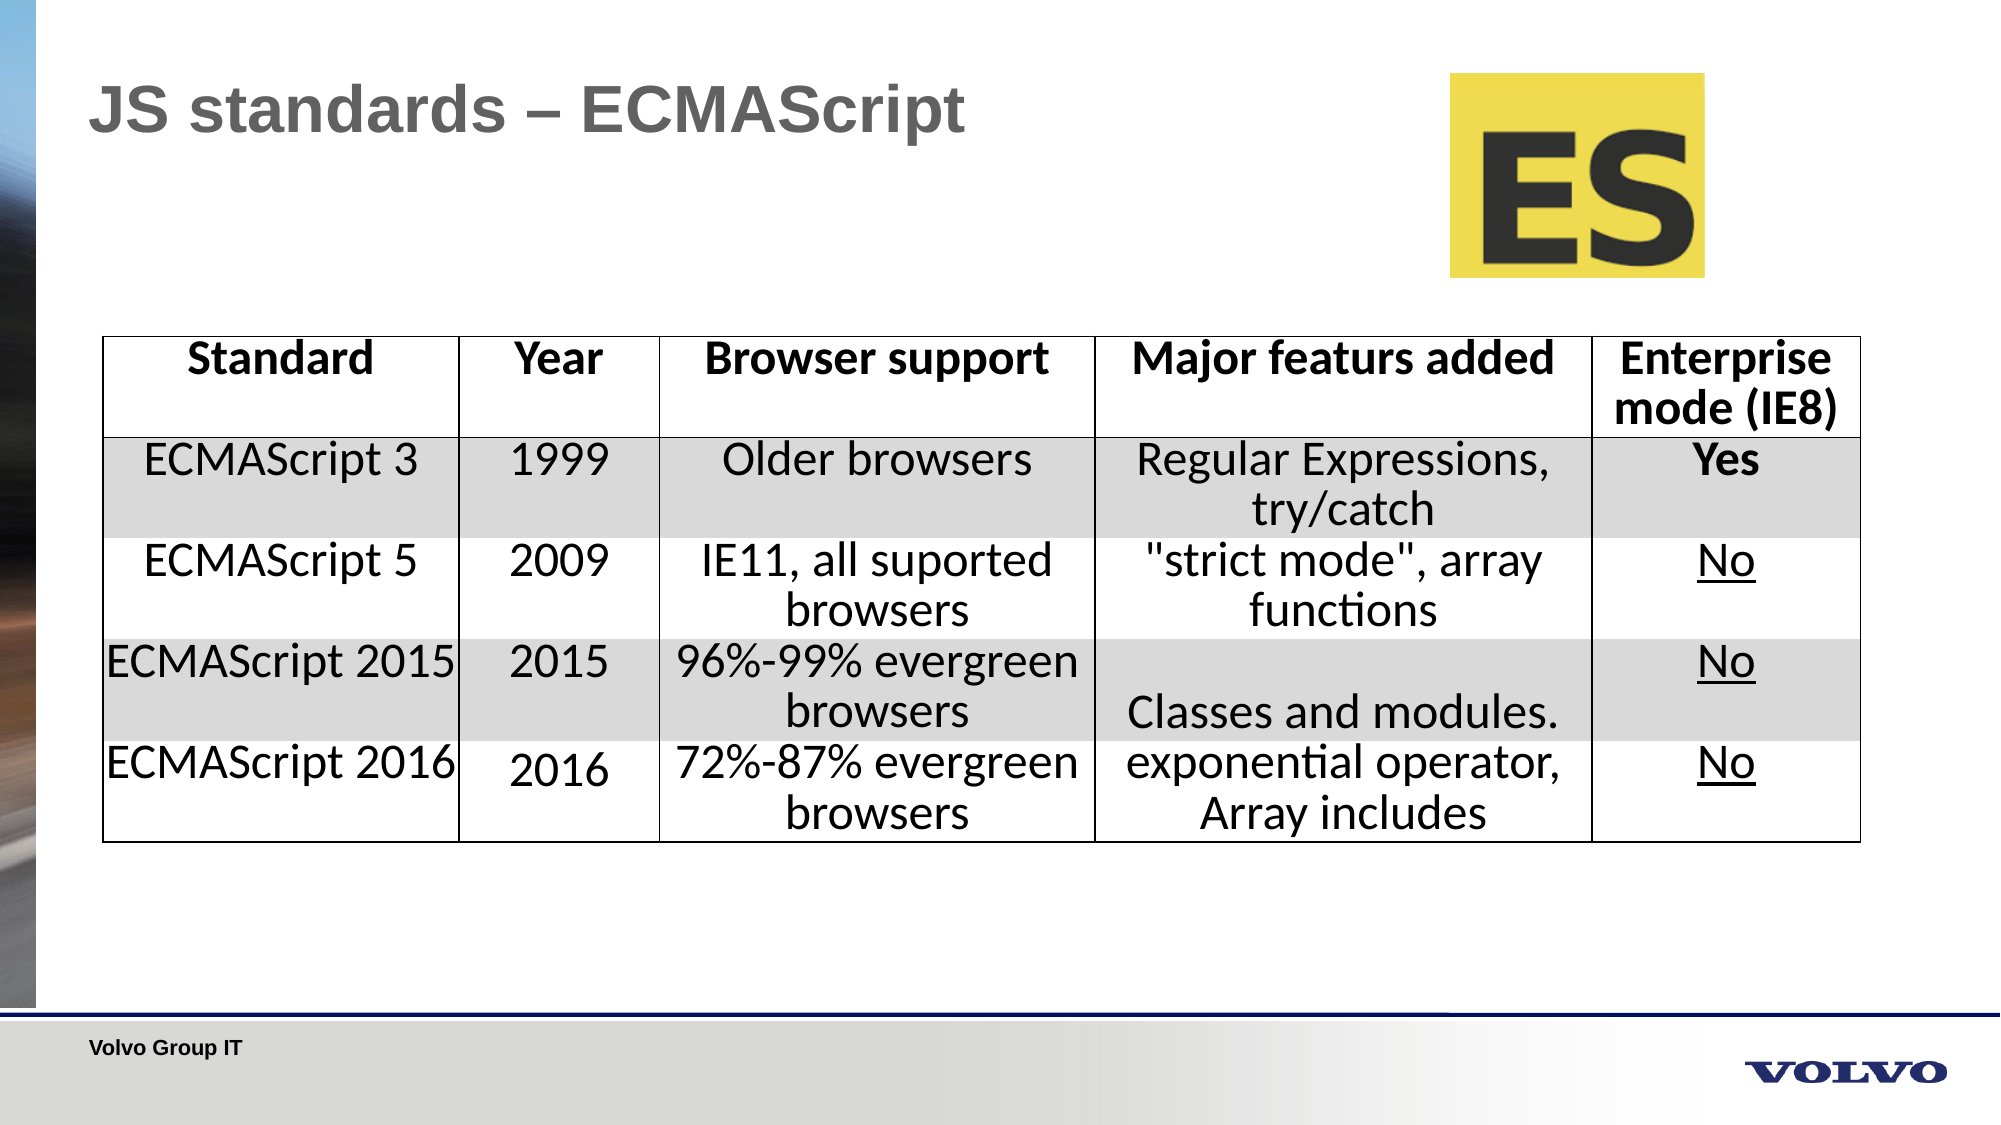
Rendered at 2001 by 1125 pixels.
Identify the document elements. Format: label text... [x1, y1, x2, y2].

table_cell ECMAScript 2016 [104, 741, 458, 841]
table_cell 2016 [460, 741, 659, 841]
table_cell "strict mode", array functions [1096, 538, 1591, 639]
table_header Browser support [660, 337, 1094, 437]
table_cell ECMAScript 3 [104, 438, 458, 538]
table_cell exponential operator, Array includes [1096, 741, 1591, 841]
table_header Standard [104, 337, 458, 437]
table_cell IE11, all suported browsers [660, 538, 1094, 639]
table_cell No [1593, 639, 1860, 741]
table_cell Classes and modules. [1096, 639, 1591, 741]
table_cell Yes [1593, 438, 1860, 538]
table_cell 2009 [460, 538, 659, 639]
table_cell 96%-99% evergreen browsers [660, 639, 1094, 741]
picture [1745, 1061, 1947, 1083]
picture [0, 0, 36, 1008]
table_cell Older browsers [660, 438, 1094, 538]
table_header Enterprise mode (IE8) [1593, 337, 1860, 437]
table_cell Regular Expressions, try/catch [1096, 438, 1591, 538]
table_cell ECMAScript 5 [104, 538, 458, 639]
picture [0, 1021, 1744, 1125]
table_cell No [1593, 538, 1860, 639]
table_cell 2015 [460, 639, 659, 741]
table_cell ECMAScript 2015 [104, 639, 458, 741]
title JS standards – ECMAScript [73, 58, 1874, 246]
table_cell No [1593, 741, 1860, 841]
picture [1450, 73, 1706, 278]
table_cell 1999 [460, 438, 659, 538]
table_cell 72%-87% evergreen browsers [660, 741, 1094, 841]
table_header Major featurs added [1096, 337, 1591, 437]
table_header Year [460, 337, 659, 437]
